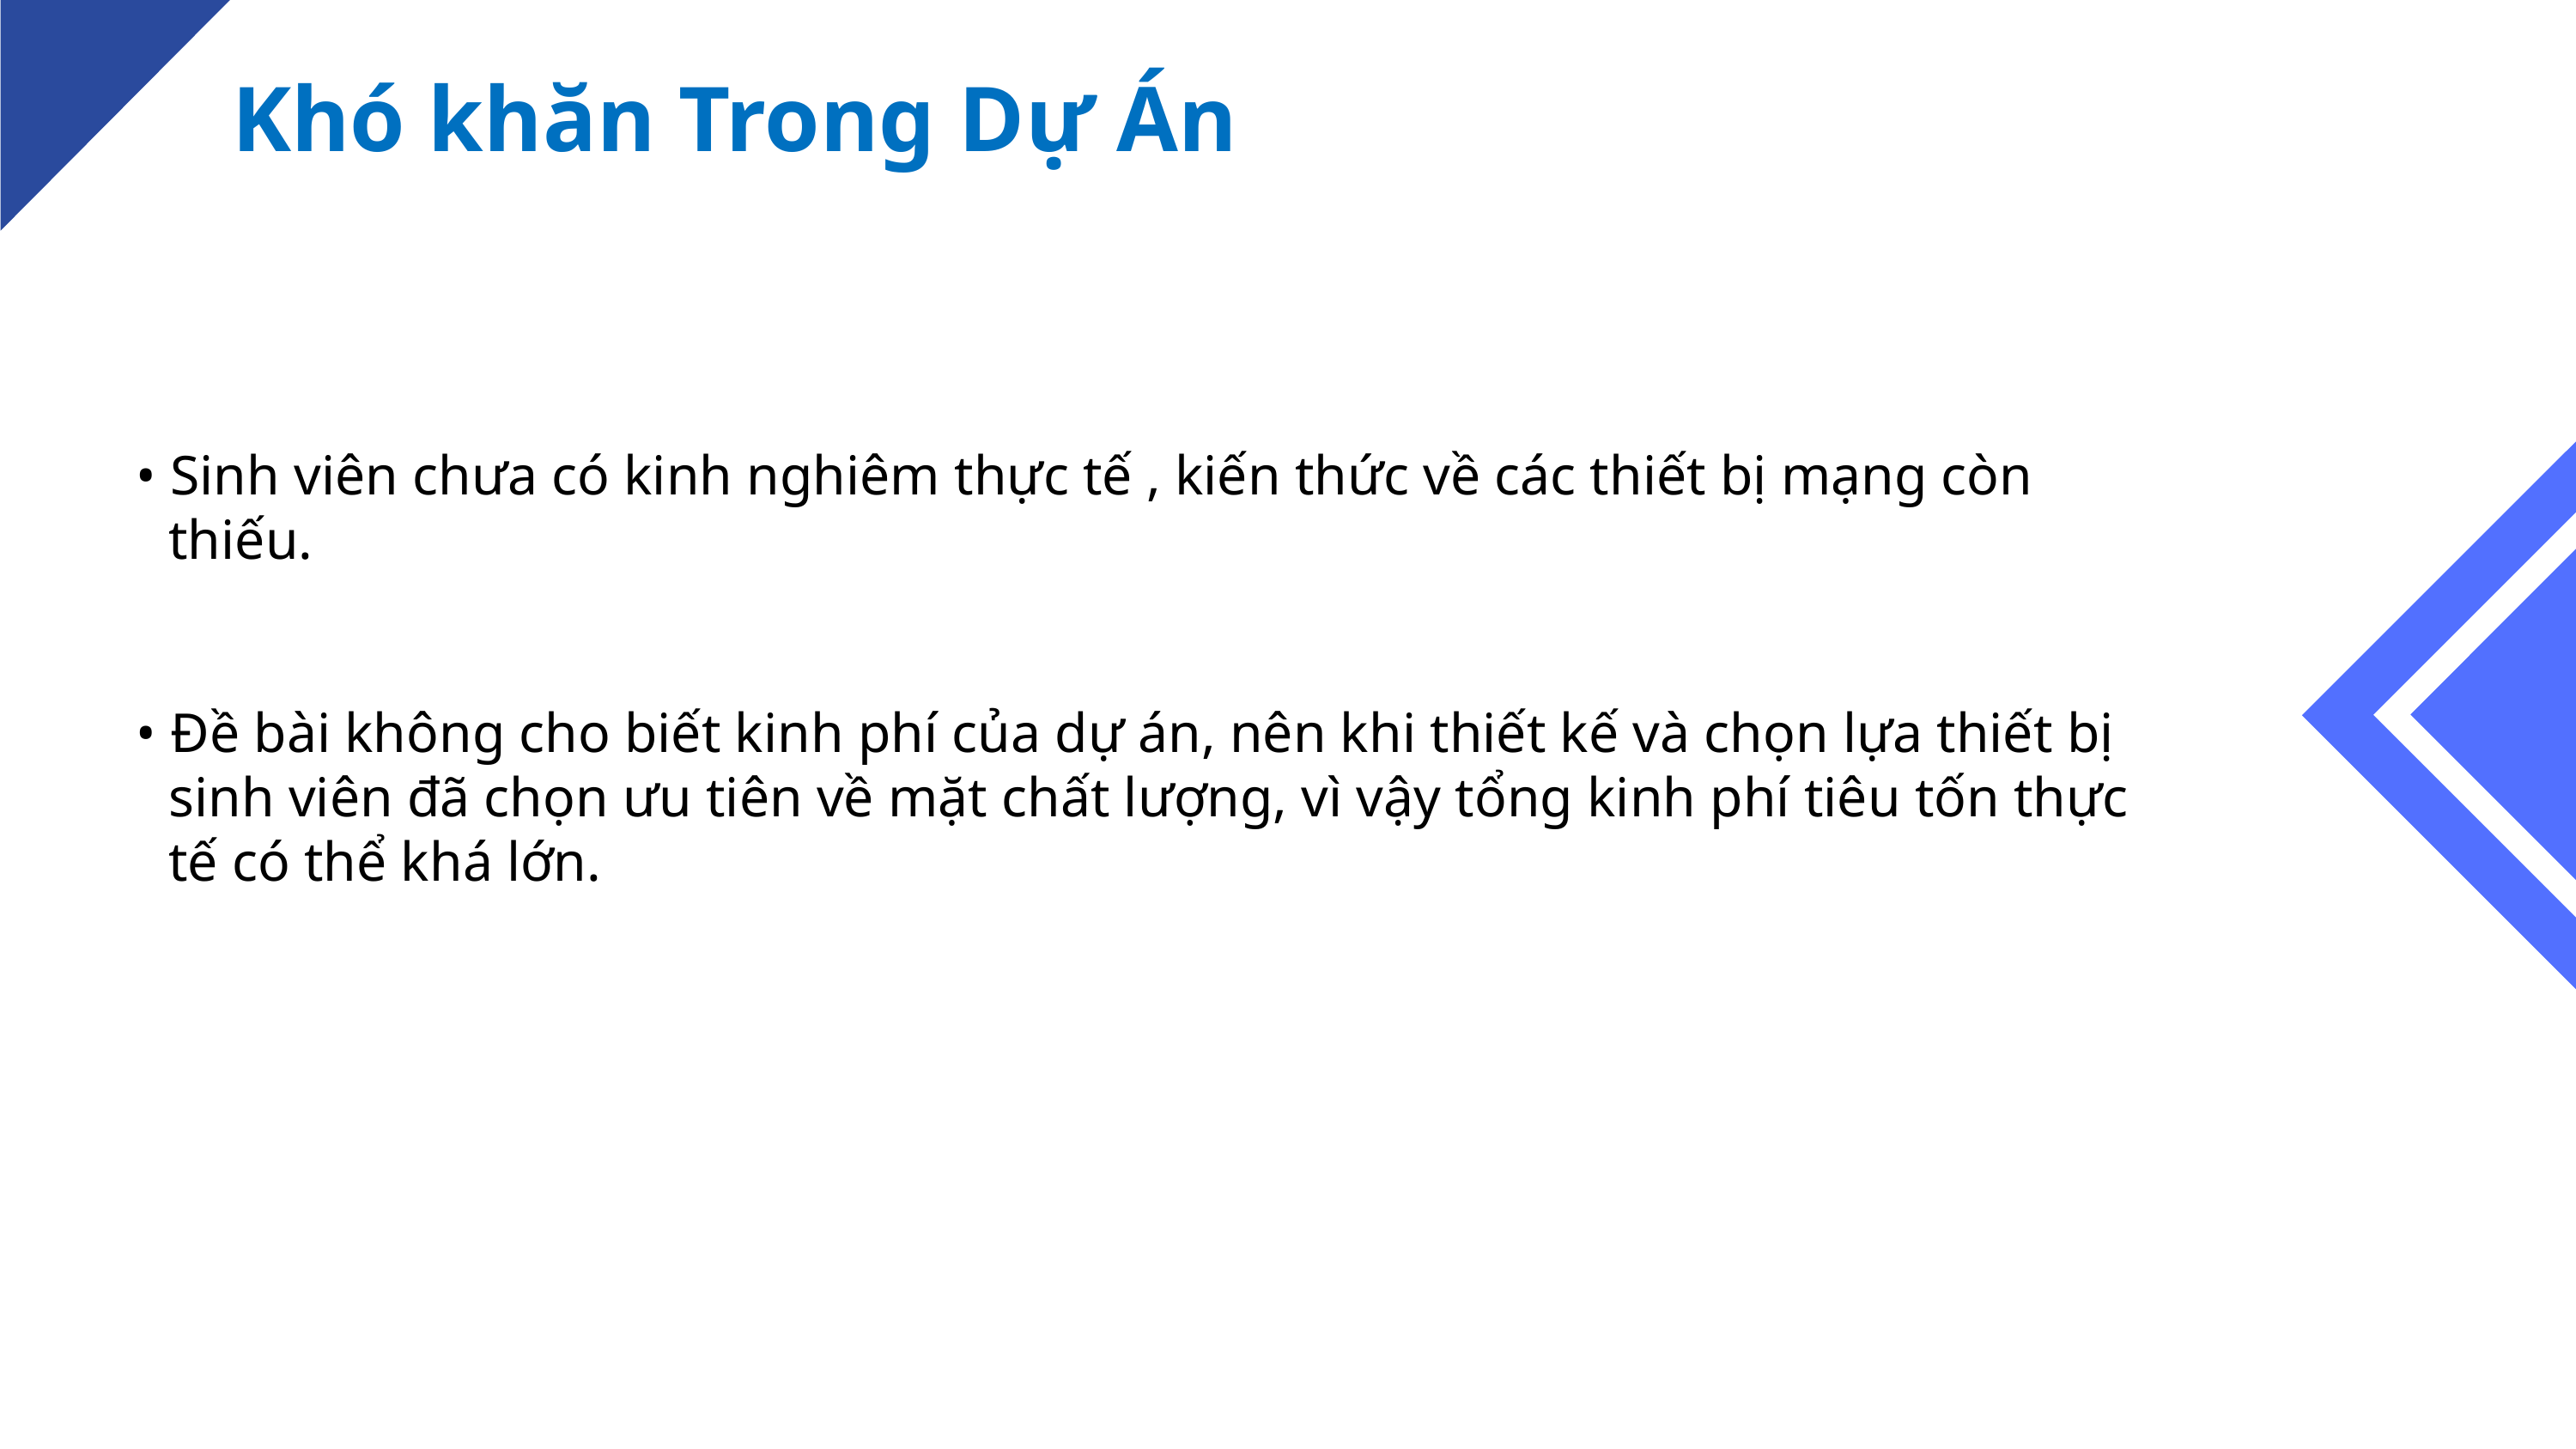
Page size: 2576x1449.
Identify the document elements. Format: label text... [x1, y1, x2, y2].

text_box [2301, 440, 2576, 990]
text_box [0, 0, 230, 231]
list • Sinh viên chưa có kinh nghiêm thực tế , kiến thức về các thiết bị mạng còn thiếu. • Đề bài không cho biết kinh phí của dự án, nên khi thiết kế và chọn lựa thiết bị sinh viên đã chọn ưu tiên về mặt chất lượng, vì vậy tổng kinh phí tiêu tốn thực tế có thể khá lớn. [104, 441, 2133, 832]
title Khó khăn Trong Dự Án [229, 60, 1262, 305]
